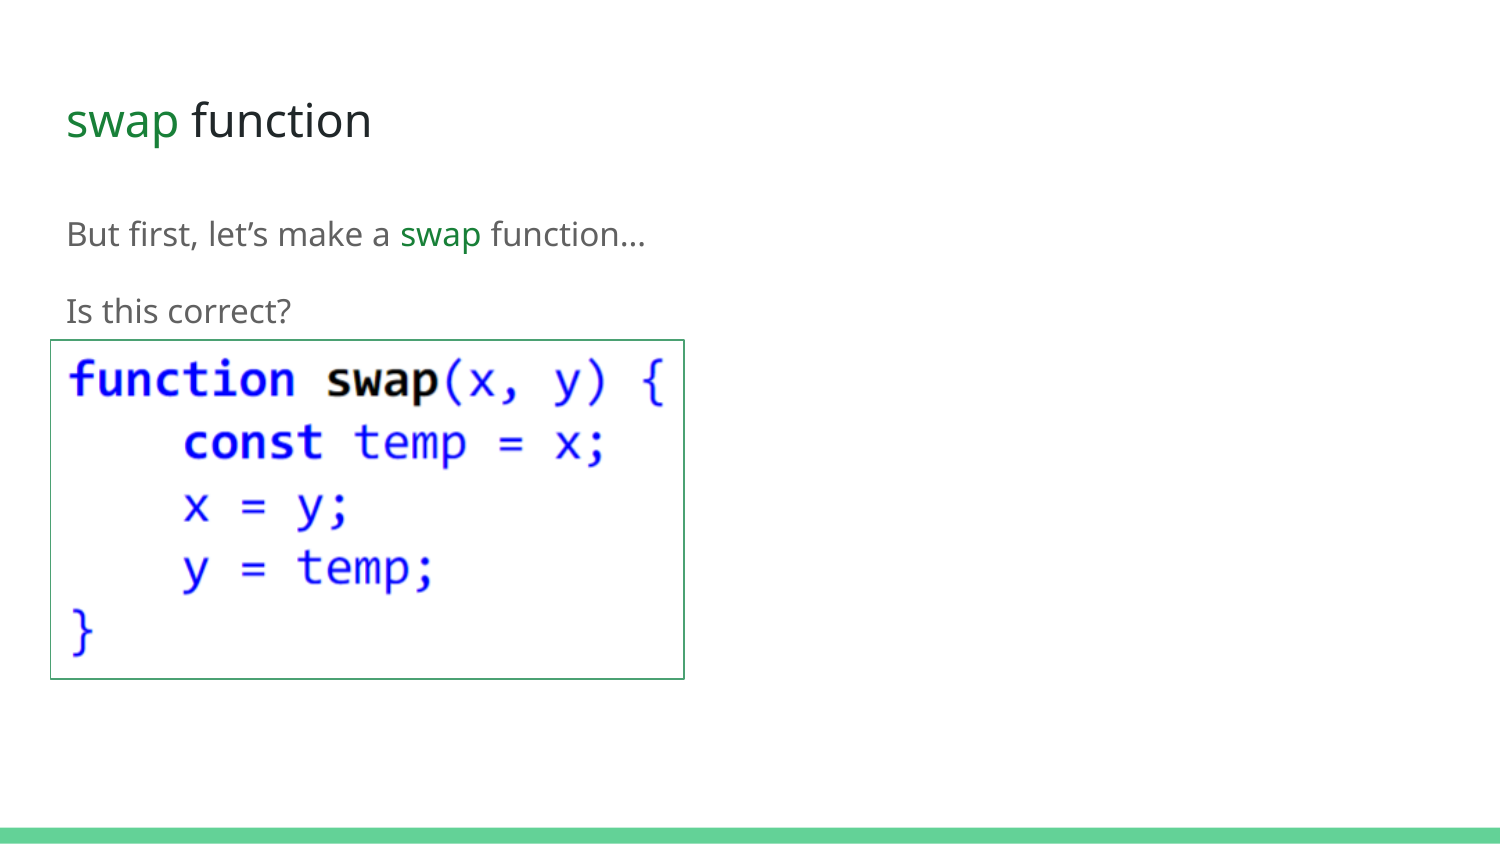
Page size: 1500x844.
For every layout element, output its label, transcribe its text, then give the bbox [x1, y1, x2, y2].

list But first, let’s make a swap function… Is this correct? [51, 189, 1449, 806]
title swap function [51, 72, 1449, 167]
picture [50, 340, 684, 679]
